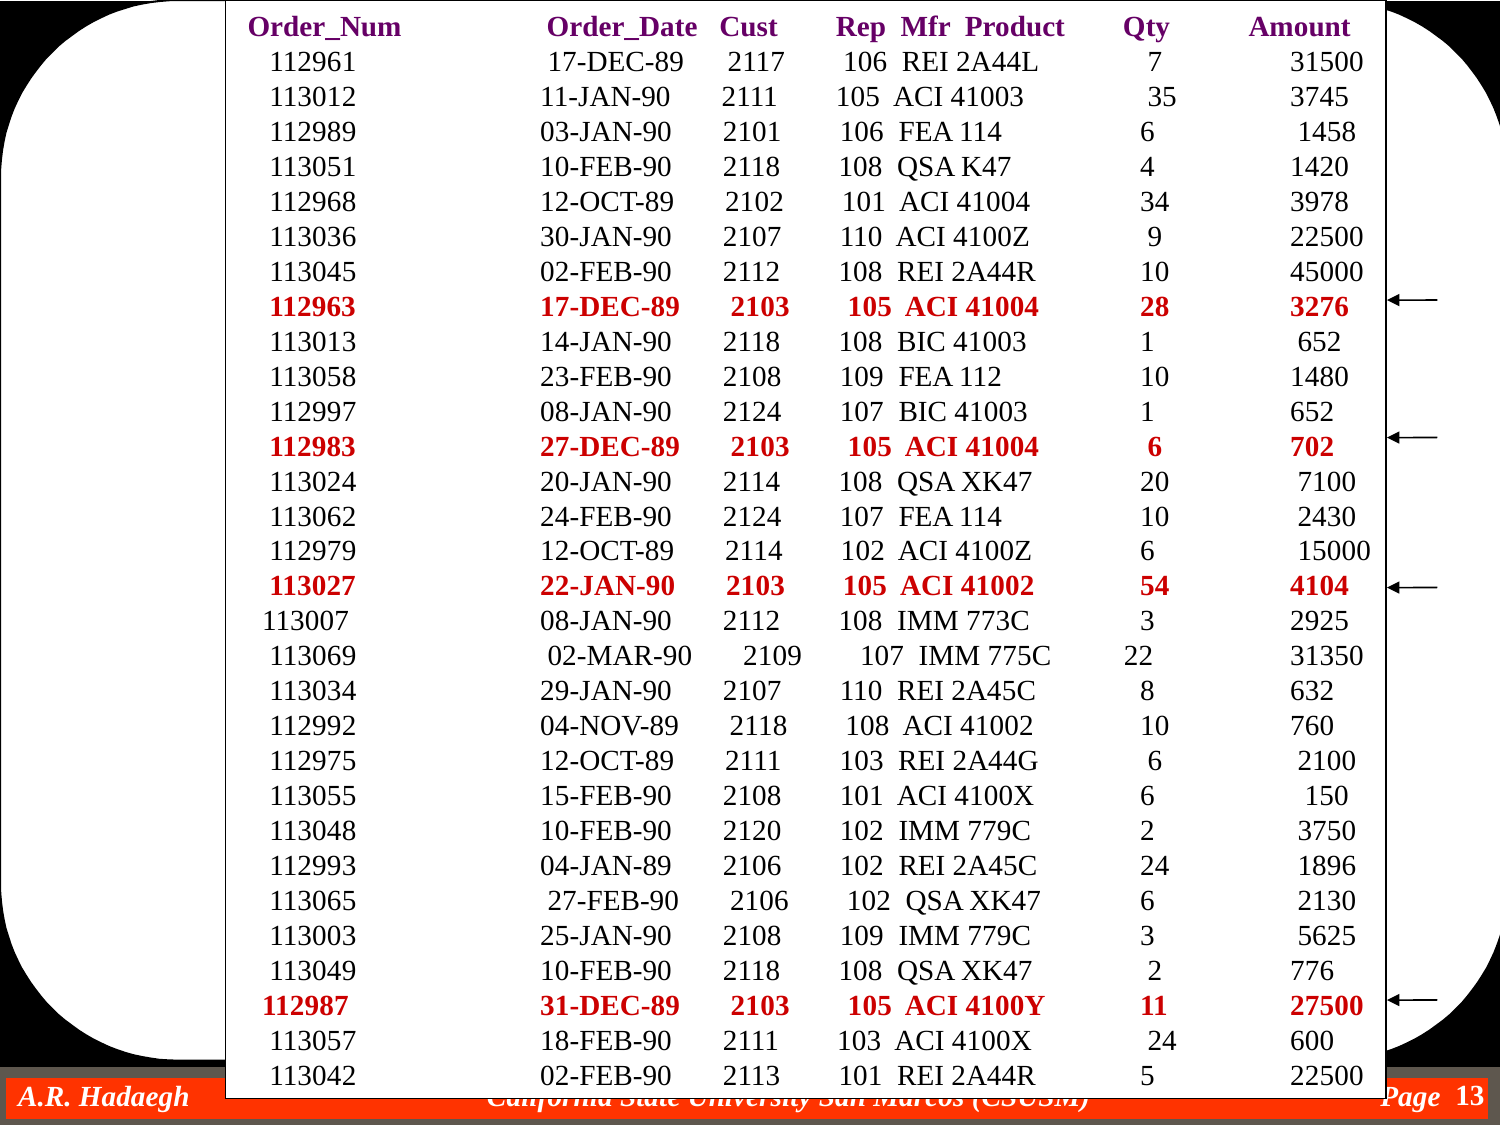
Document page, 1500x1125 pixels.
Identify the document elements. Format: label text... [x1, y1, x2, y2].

text_box [1386, 993, 1438, 1007]
text_box [1386, 431, 1438, 444]
slide_number 13 [1387, 1068, 1500, 1125]
text_box Order_Num Order_Date Cust Rep Mfr Product Qty Amount 112961 17-DEC-89 2117 106 REI 2A44L 7 31500 113012 11-JAN-90 2111 105 ACI 41003 35 3745 112989 03-JAN-90 2101 106 FEA 114 6 1458 113051 10-FEB-90 2118 108 QSA K47 4 1420 112968 12-OCT-89 2102 101 ACI 41004 34 3978 113036 30-JAN-90 2107 110 ACI 4100Z 9 22500 113045 02-FEB-90 2112 108 REI 2A44R 10 45000 112963 17-DEC-89 2103 105 ACI 41004 28 3276 113013 14-JAN-90 2118 108 BIC 41003 1 652 113058 23-FEB-90 2108 109 FEA 112 10 1480 112997 08-JAN-90 2124 107 BIC 41003 1 652 112983 27-DEC-89 2103 105 ACI 41004 6 702 113024 20-JAN-90 2114 108 QSA XK47 20 7100 113062 24-FEB-90 2124 107 FEA 114 10 2430 112979 12-OCT-89 2114 102 ACI 4100Z 6 15000 113027 22-JAN-90 2103 105 ACI 41002 54 4104 113007 08-JAN-90 2112 108 IMM 773C 3 2925 113069 02-MAR-90 2109 107 IMM 775C 22 31350 113034 29-JAN-90 2107 110 REI 2A45C 8 632 112992 04-NOV-89 2118 108 ACI 41002 10 760 112975 12-OCT-89 2111 103 REI 2A44G 6 2100 113055 15-FEB-90 2108 101 ACI 4100X 6 150 113048 10-FEB-90 2120 102 IMM 779C 2 3750 112993 04-JAN-89 2106 102 REI 2A45C 24 1896 113065 27-FEB-90 2106 102 QSA XK47 6 2130 113003 25-JAN-90 2108 109 IMM 779C 3 5625 113049 10-FEB-90 2118 108 QSA XK47 2 776 112987 31-DEC-89 2103 105 ACI 4100Y 11 27500 113057 18-FEB-90 2111 103 ACI 4100X 24 600 113042 02-FEB-90 2113 101 REI 2A44R 5 22500 [225, 0, 1387, 1099]
text_box [1386, 293, 1438, 307]
text_box [1386, 581, 1438, 594]
